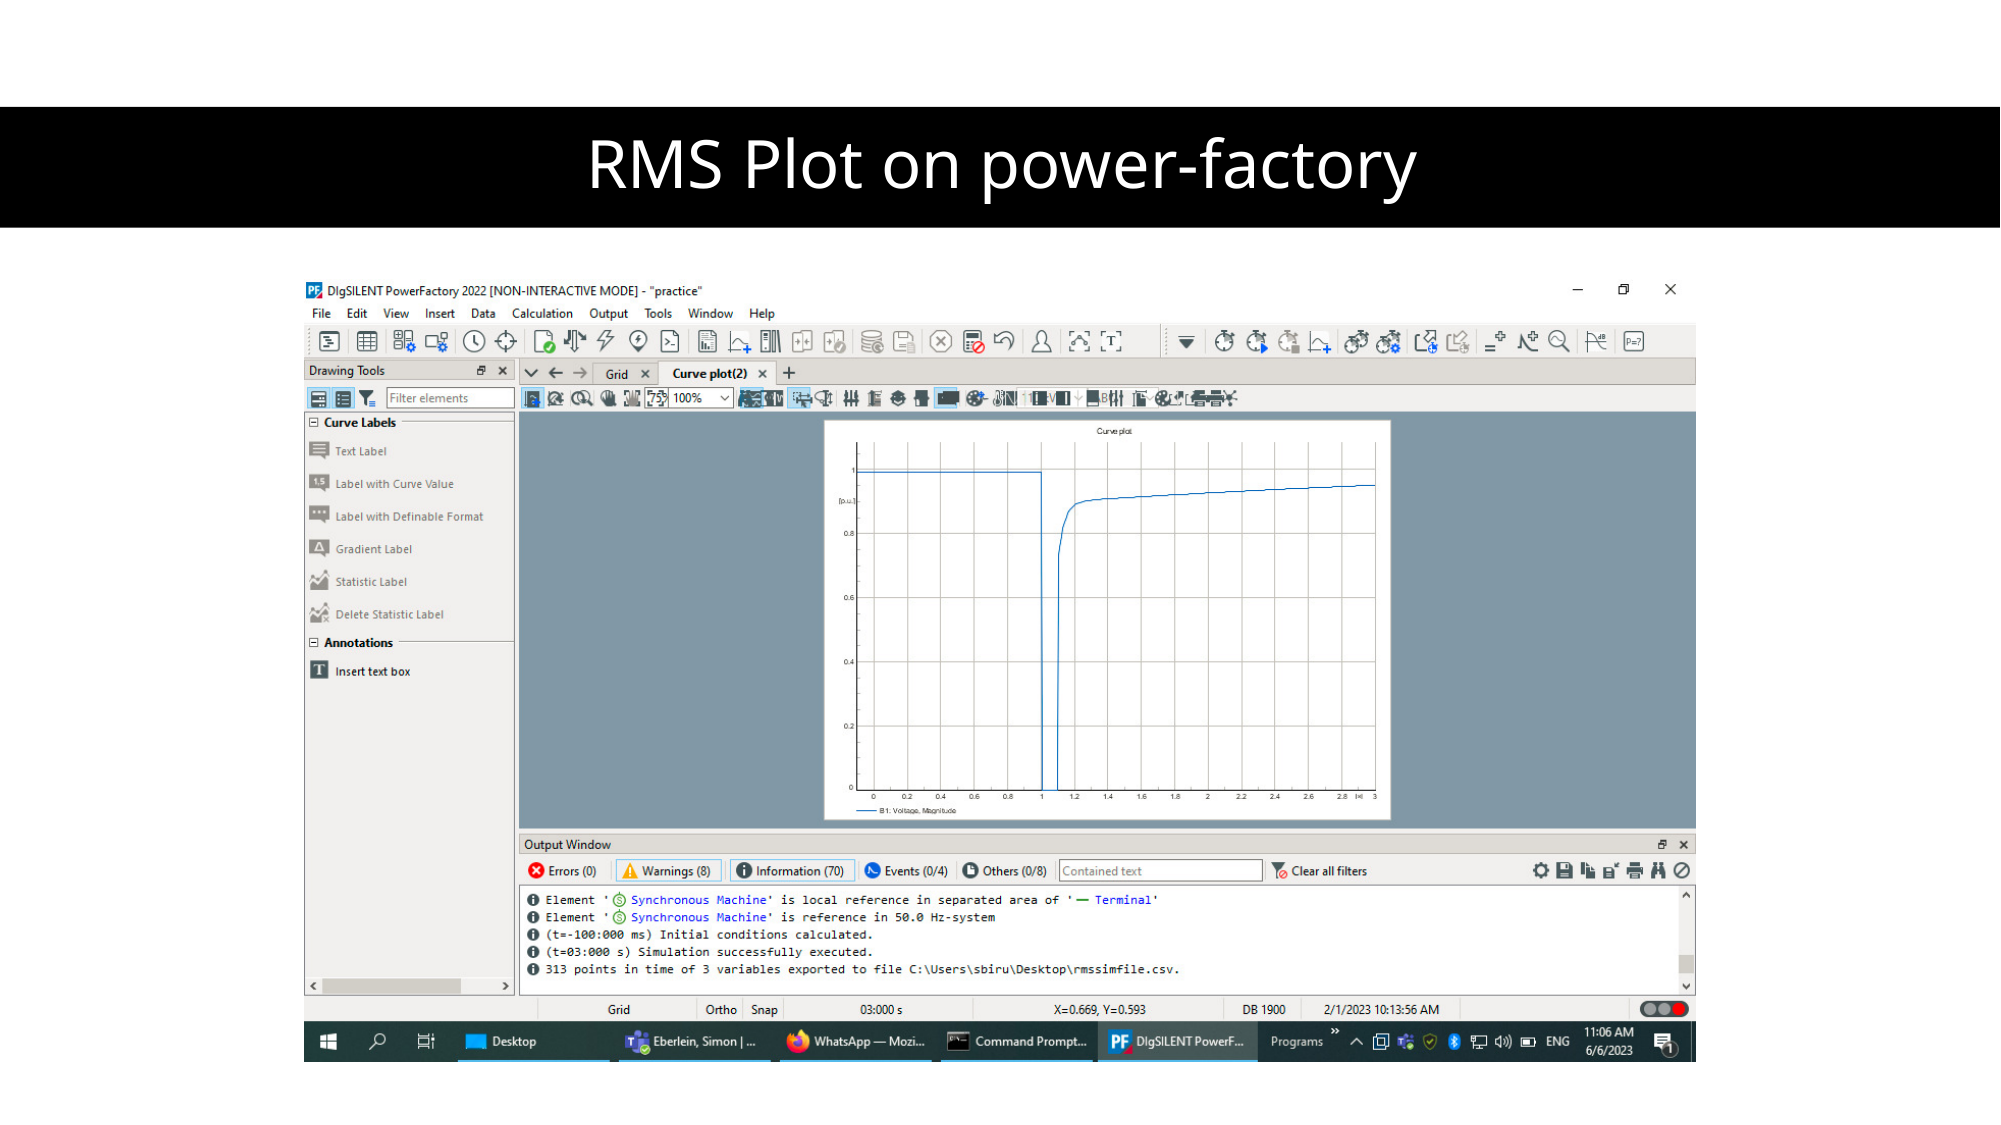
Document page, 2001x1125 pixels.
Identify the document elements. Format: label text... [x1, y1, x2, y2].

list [304, 279, 1696, 1062]
text_box [0, 106, 2000, 229]
title RMS Plot on power-factory [91, 105, 1931, 228]
